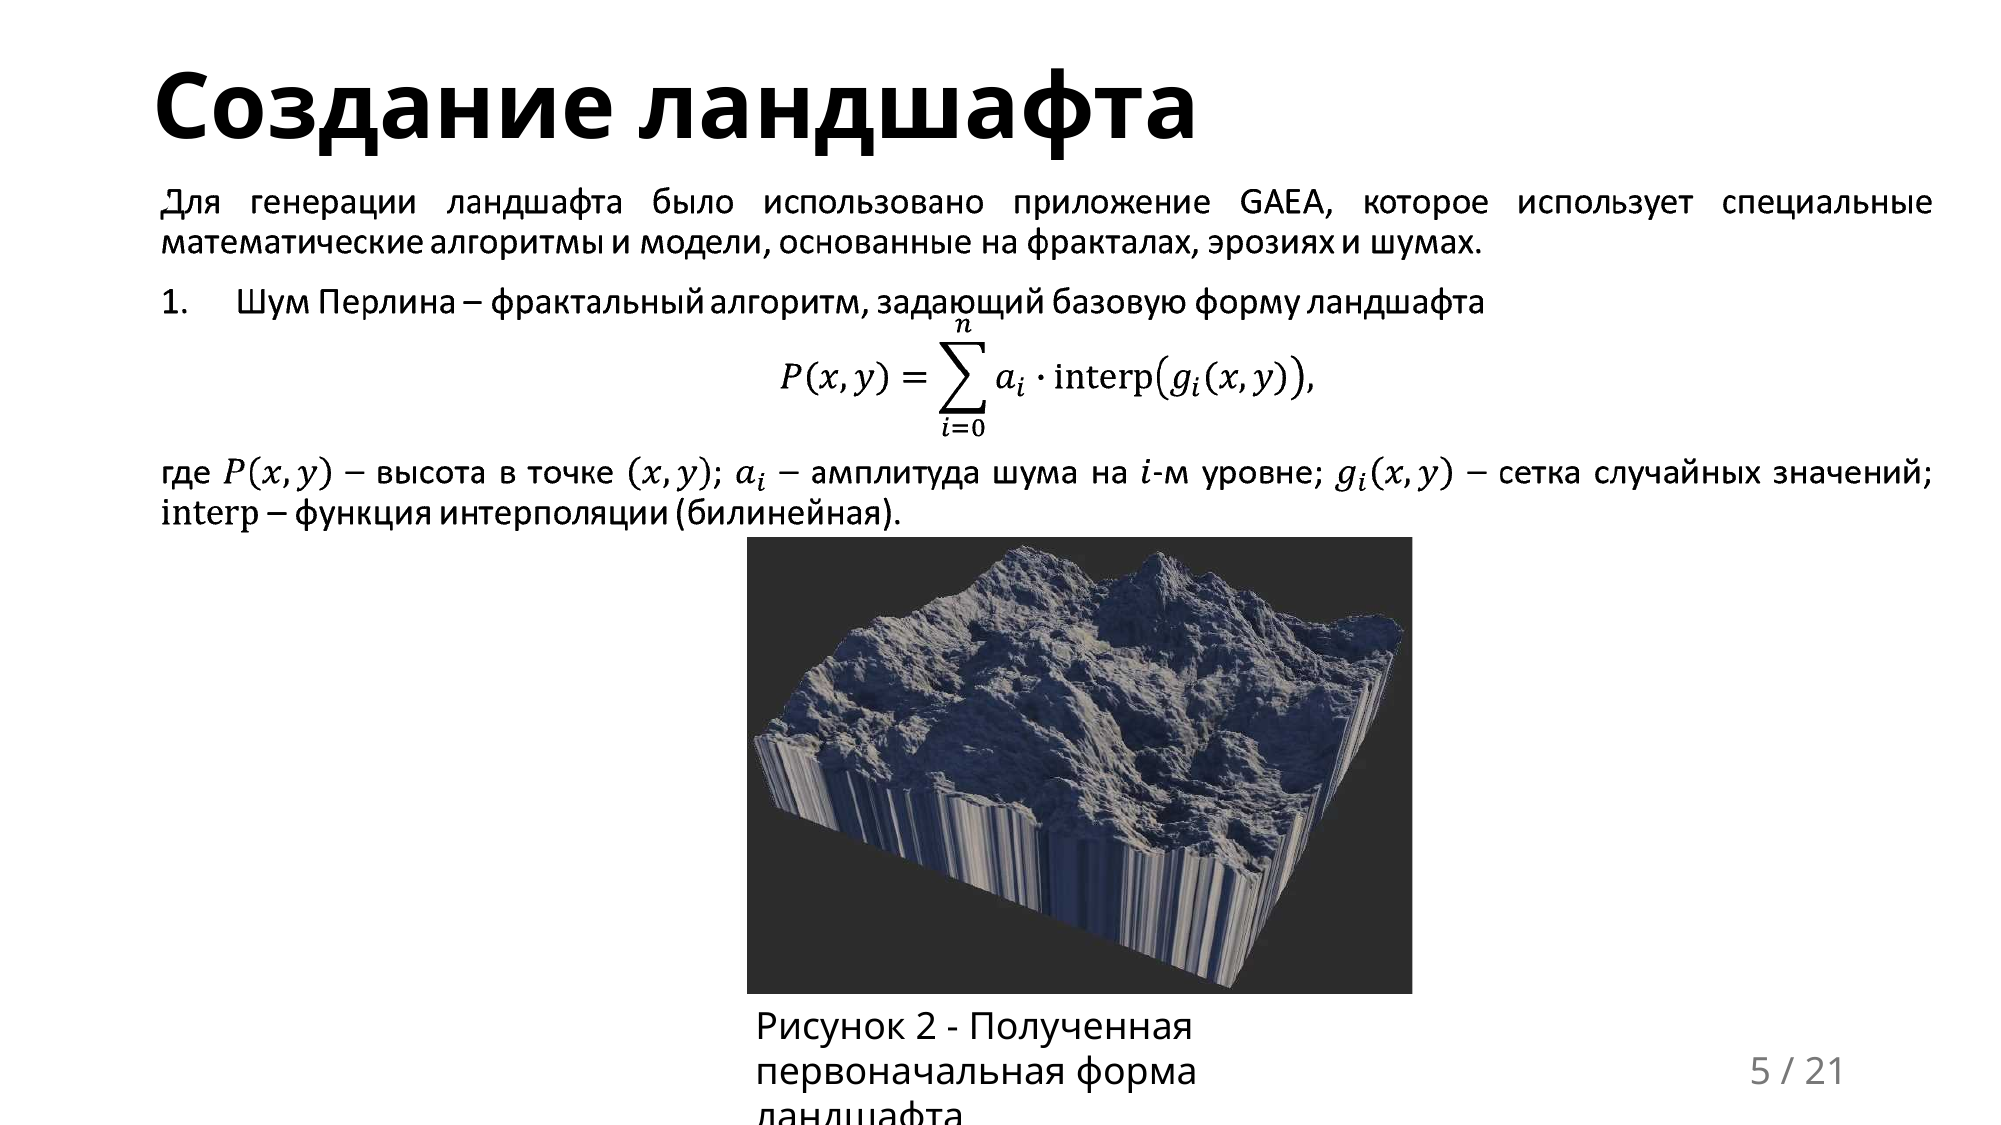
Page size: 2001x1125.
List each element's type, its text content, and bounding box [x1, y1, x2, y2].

picture [746, 537, 1414, 994]
title Создание ландшафта [137, 0, 1863, 165]
slide_number 5 / 21 [1419, 1042, 1863, 1103]
list [137, 165, 1955, 1084]
text_box Рисунок 2 - Полученная первоначальная форма ландшафта [740, 994, 1419, 1125]
